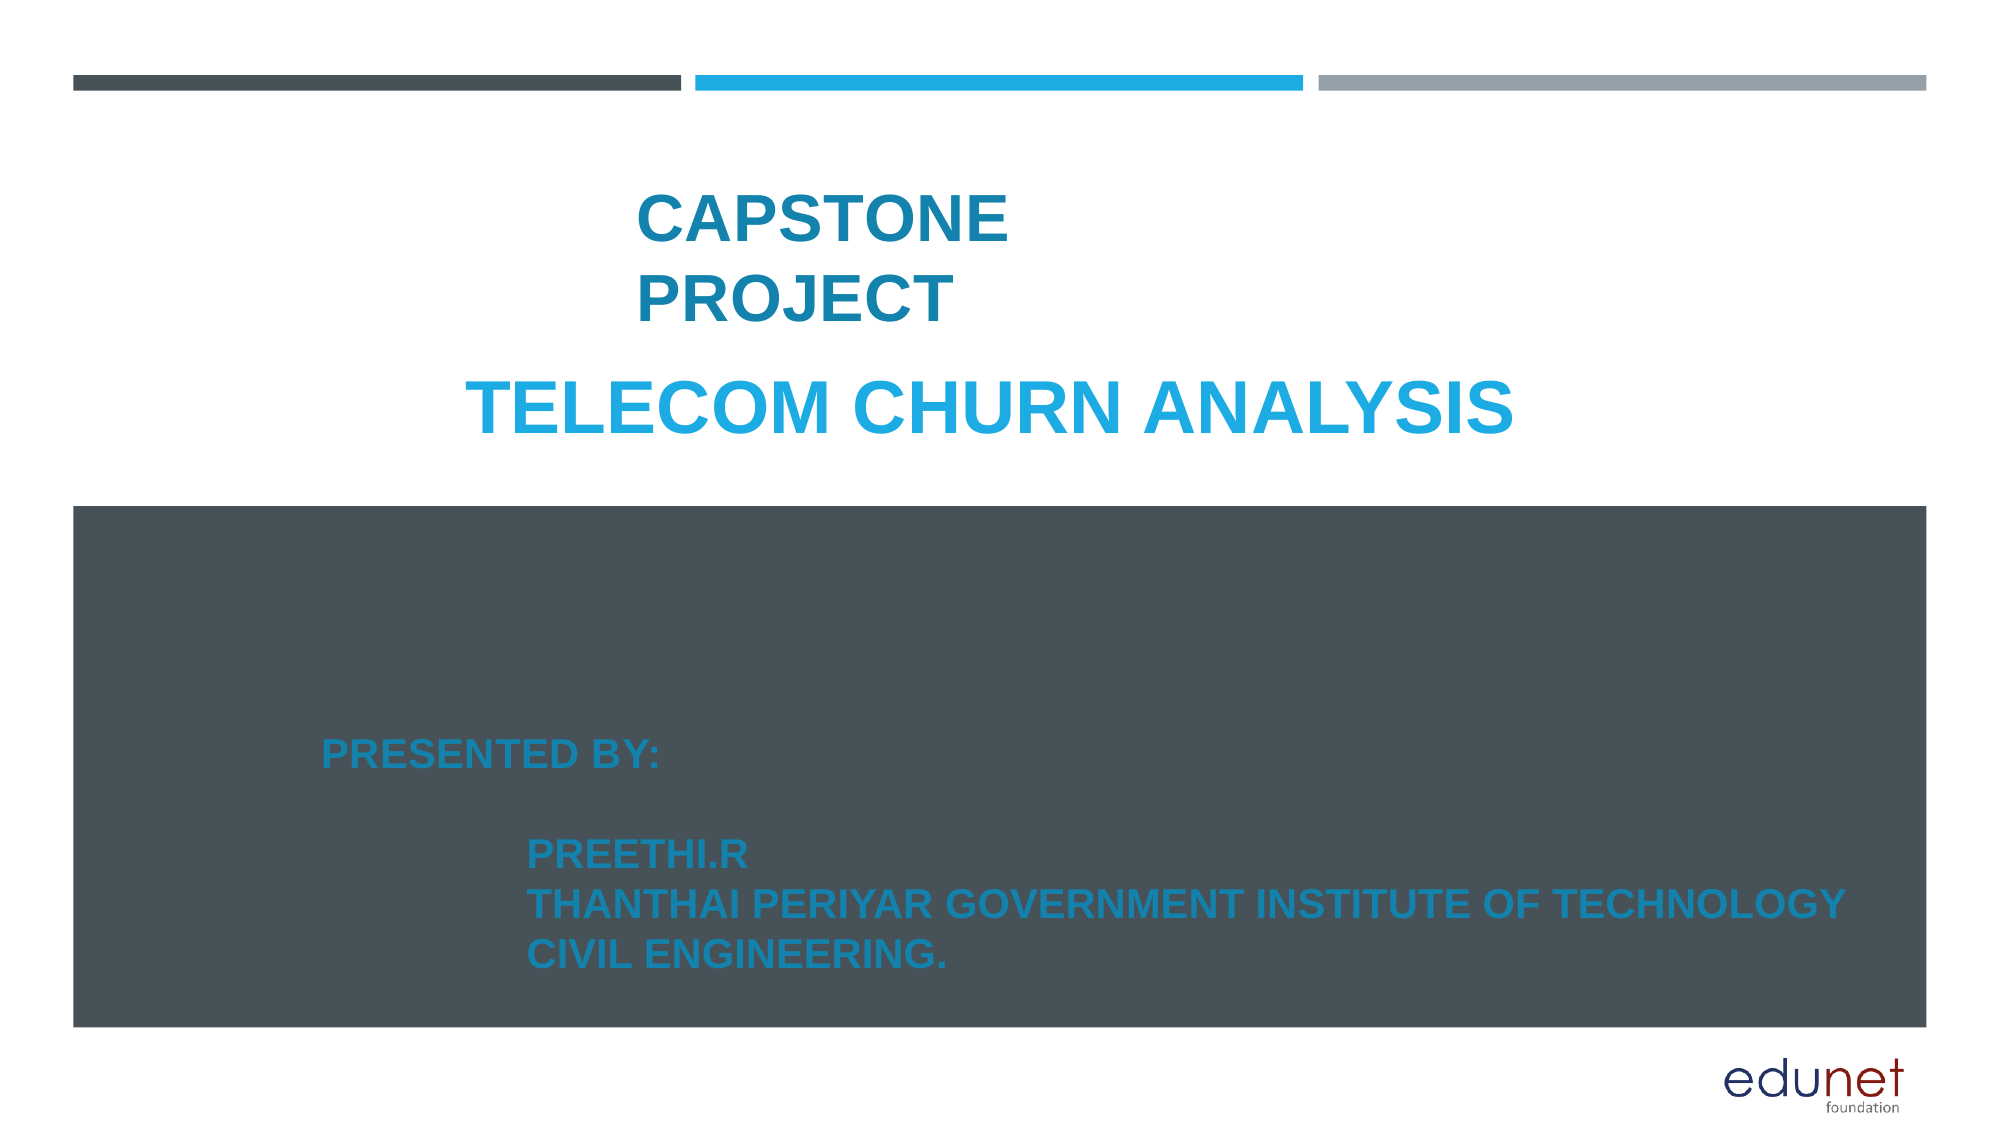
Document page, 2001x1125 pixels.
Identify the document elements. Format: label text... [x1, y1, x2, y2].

picture [1724, 1057, 1904, 1113]
text_box PRESENTED BY: PREETHI.R THANTHAI PERIYAR GOVERNMENT INSTITUTE OF TECHNOLOGY CIVIL ENGINEERING. [73, 506, 1927, 1028]
text_box TELECOM CHURN ANALYSIS [463, 356, 1610, 449]
title CAPSTONE PROJECT [634, 172, 1345, 363]
